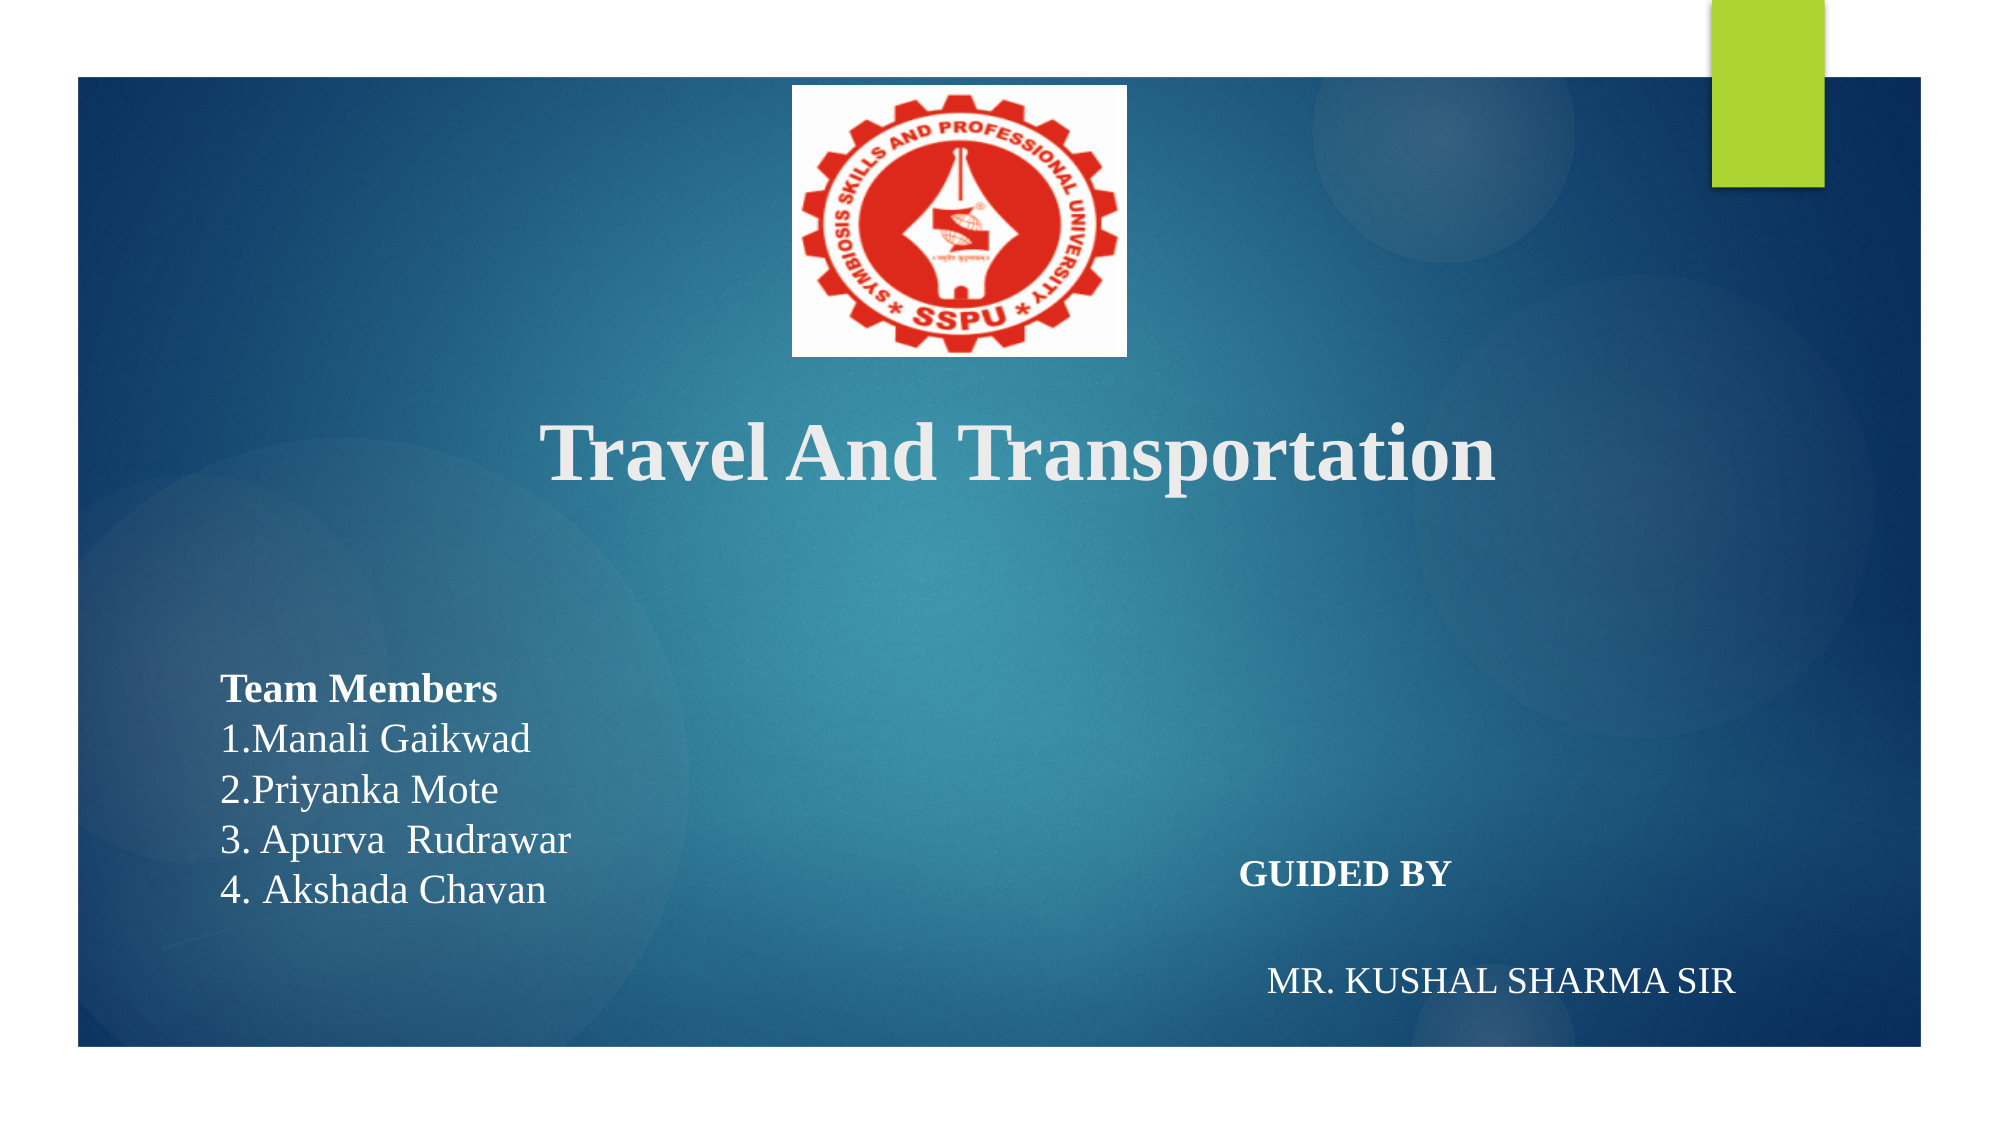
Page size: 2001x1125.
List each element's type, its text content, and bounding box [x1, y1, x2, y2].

text_box Team Members 1.Manali Gaikwad 2.Priyanka Mote 3. Apurva Rudrawar 4. Akshada Chavan [205, 653, 683, 969]
picture [792, 85, 1127, 358]
subtitle Guided By Mr. Kushal Sharma Sir [1204, 841, 1850, 1011]
title Travel And Transportation [503, 381, 1527, 605]
